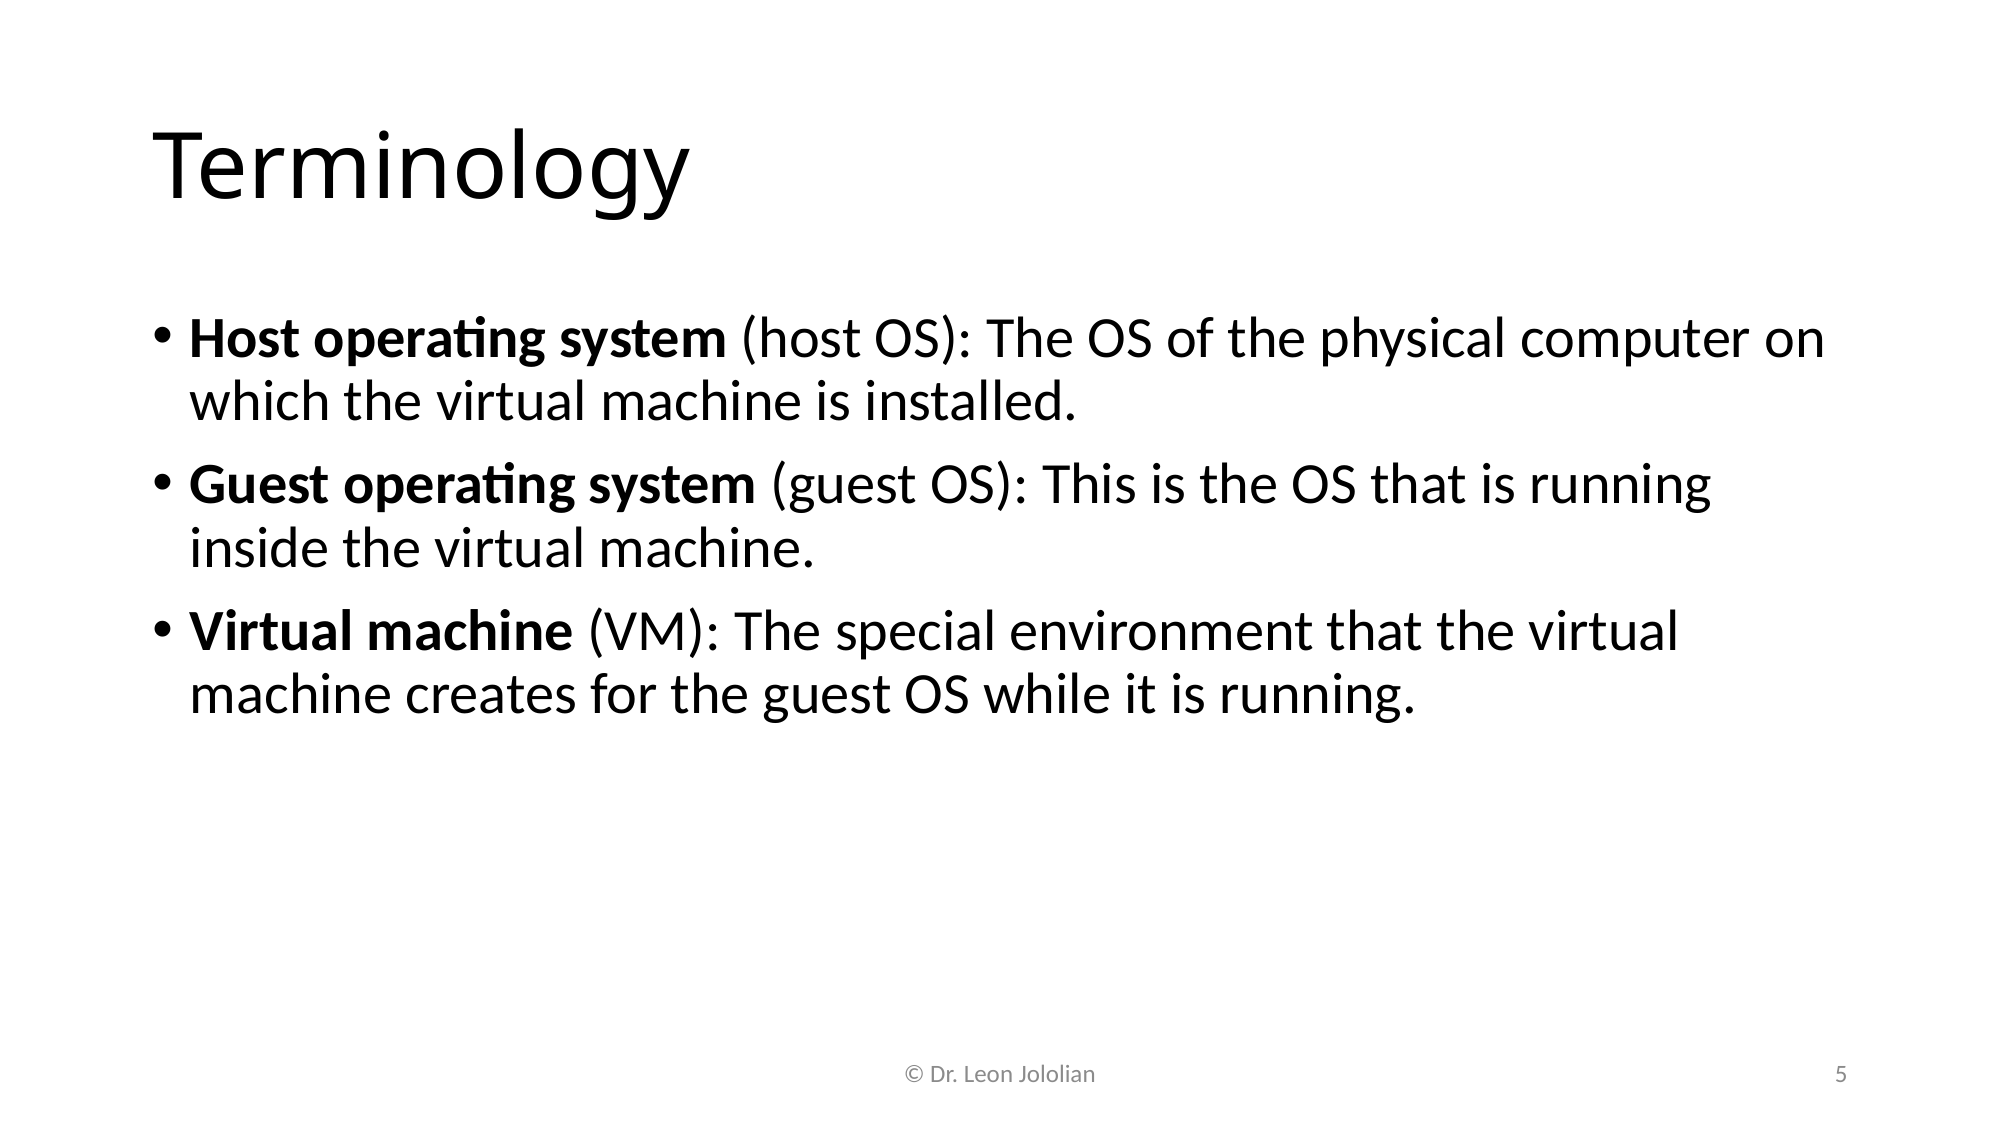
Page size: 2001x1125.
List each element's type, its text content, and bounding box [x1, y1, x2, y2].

footer © Dr. Leon Jololian [662, 1042, 1338, 1103]
list Host operating system (host OS): The OS of the physical computer on which the virtual machine is installed. Guest operating system (guest OS): This is the OS that is running inside the virtual machine. Virtual machine (VM): The special environment that the virtual machine creates for the guest OS while it is running. [137, 299, 1863, 1014]
slide_number 5 [1412, 1042, 1863, 1103]
title Terminology [137, 59, 1863, 278]
